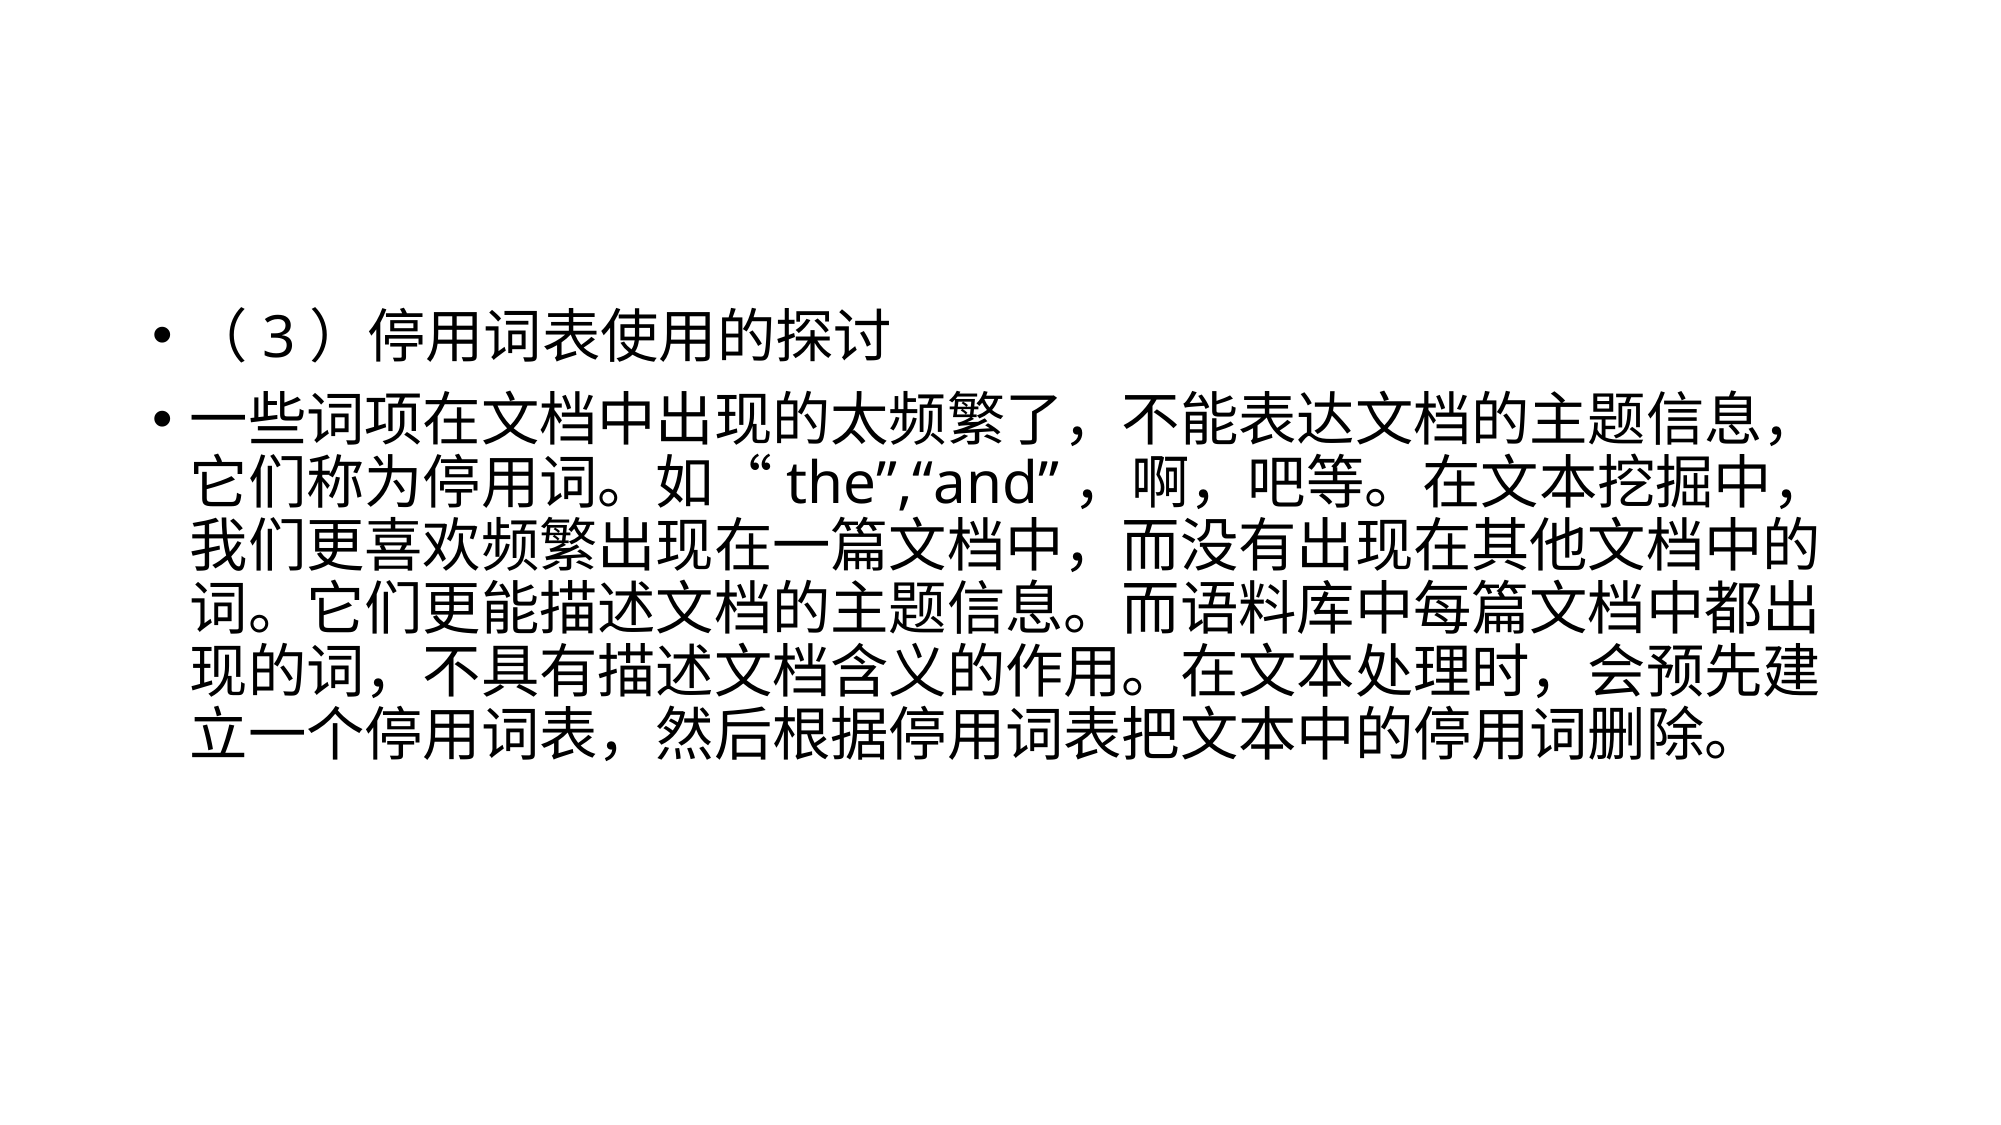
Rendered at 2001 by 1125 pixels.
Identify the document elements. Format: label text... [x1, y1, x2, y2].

list （3）停用词表使用的探讨 一些词项在文档中出现的太频繁了，不能表达文档的主题信息，它们称为停用词。如“the”,“and”，啊，吧等。在文本挖掘中，我们更喜欢频繁出现在一篇文档中，而没有出现在其他文档中的词。它们更能描述文档的主题信息。而语料库中每篇文档中都出现的词，不具有描述文档含义的作用。在文本处理时，会预先建立一个停用词表，然后根据停用词表把文本中的停用词删除。 [137, 299, 1863, 1014]
